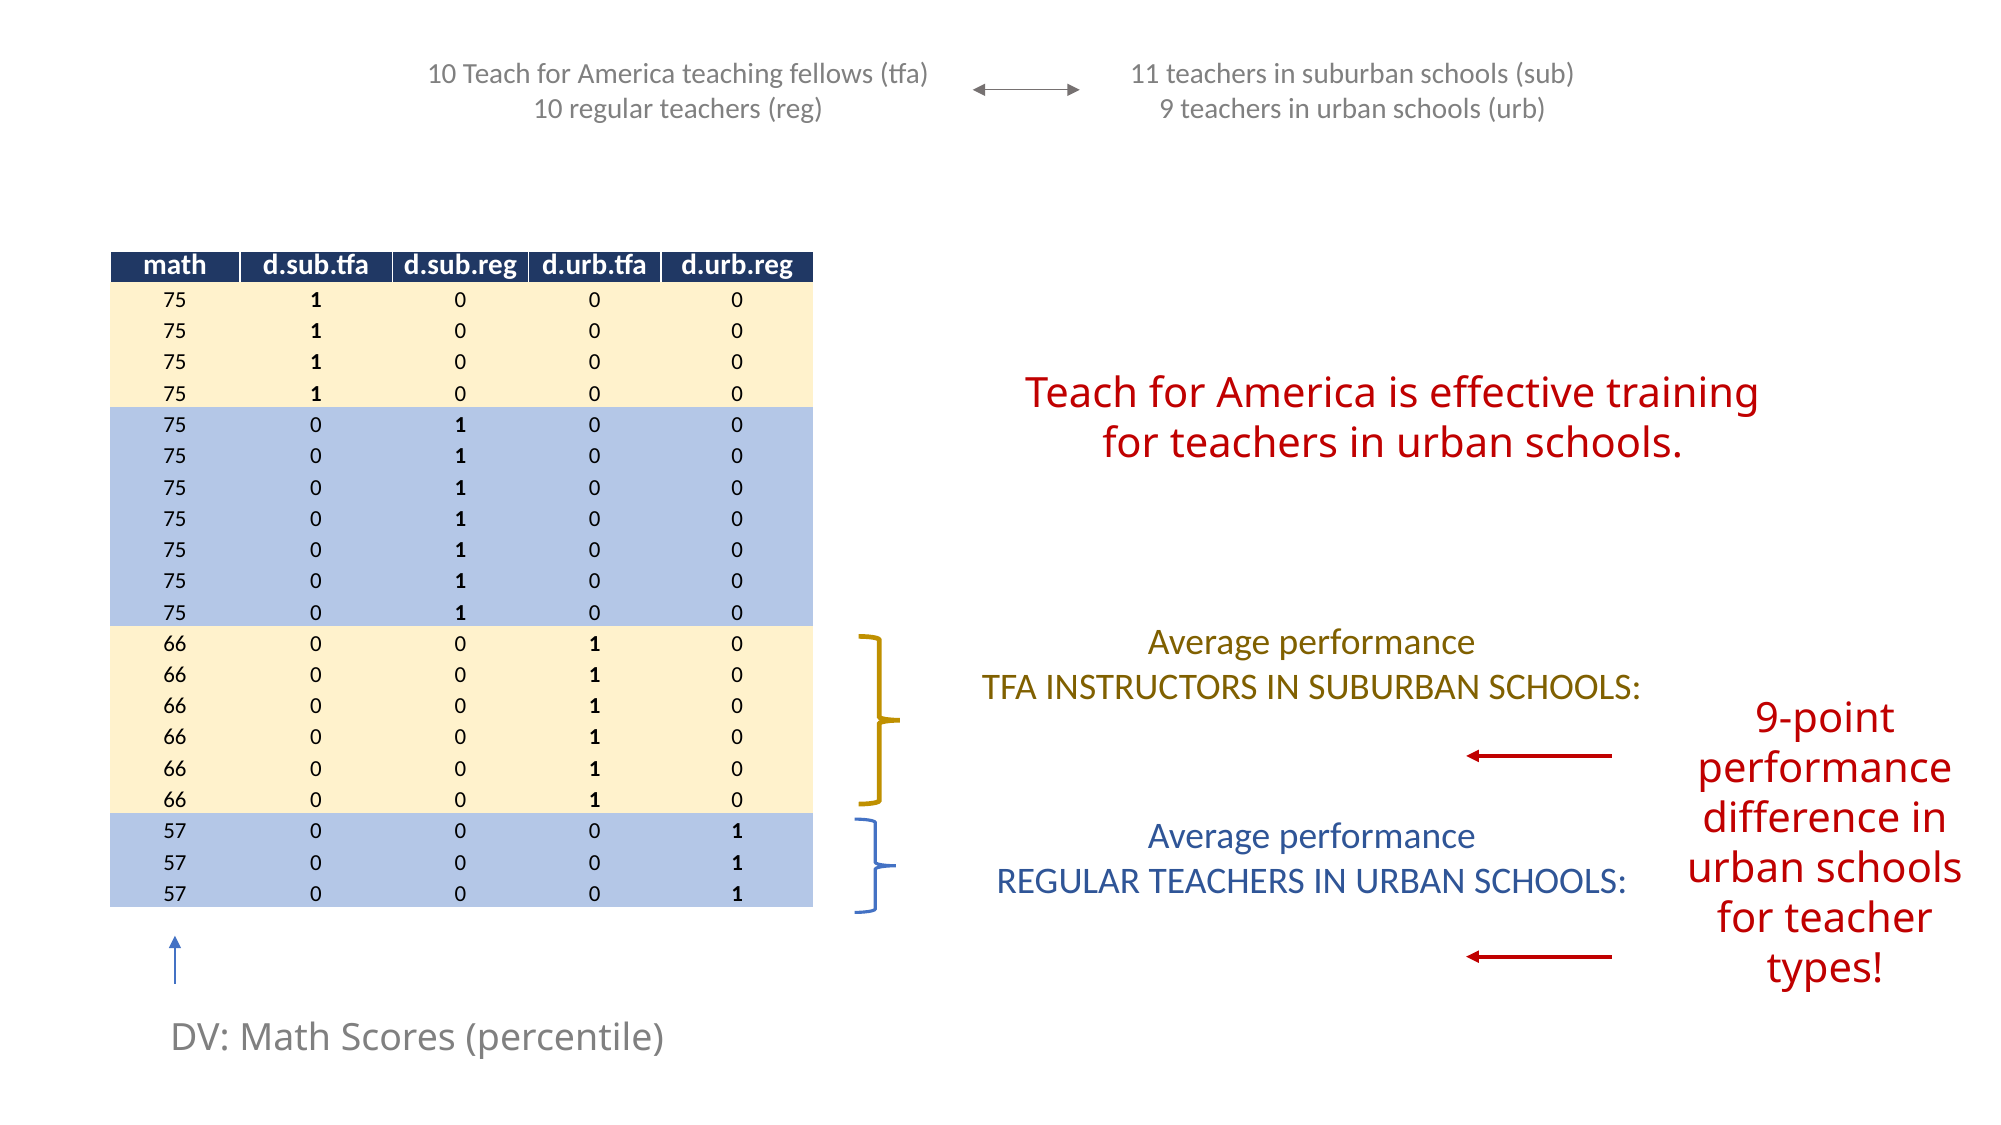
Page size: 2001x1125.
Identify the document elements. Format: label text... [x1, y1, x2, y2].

table_cell 0 [661, 688, 813, 719]
table_cell 75 [110, 470, 240, 501]
table_cell 0 [392, 313, 529, 345]
table_cell 1 [529, 626, 661, 657]
table_cell 0 [529, 813, 661, 844]
table_cell 0 [529, 532, 661, 563]
table_cell 1 [392, 595, 529, 626]
table_cell 1 [661, 844, 813, 876]
table_cell 0 [240, 657, 392, 688]
table_cell 1 [529, 751, 661, 782]
table_cell 0 [529, 501, 661, 532]
table_cell 0 [392, 782, 529, 813]
table_cell 0 [529, 313, 661, 345]
table_cell 0 [661, 532, 813, 563]
text_box 9-point performance difference in urban schools for teacher types! [1670, 682, 1980, 998]
table_cell 66 [110, 657, 240, 688]
table_cell 0 [529, 595, 661, 626]
table_cell 0 [529, 438, 661, 470]
table_cell 1 [392, 407, 529, 438]
table_cell 0 [240, 626, 392, 657]
table_header d.sub.reg [393, 252, 528, 282]
table_cell 0 [529, 844, 661, 876]
text_box DV: Math Scores (percentile) [155, 1005, 680, 1066]
table_cell 0 [240, 751, 392, 782]
text_box Teach for America is effective training for teachers in urban schools. [984, 357, 1802, 473]
text_box [858, 635, 900, 805]
table_cell 75 [110, 438, 240, 470]
table_cell 0 [529, 563, 661, 595]
table_cell 0 [661, 438, 813, 470]
text_box 10 Teach for America teaching fellows (tfa) 10 regular teachers (reg) [412, 46, 944, 132]
table_cell 0 [529, 376, 661, 407]
table_cell 0 [392, 376, 529, 407]
table_cell 57 [110, 844, 240, 876]
table_cell 0 [529, 876, 661, 907]
table_cell 0 [392, 876, 529, 907]
table_cell 1 [529, 657, 661, 688]
table_cell 0 [661, 407, 813, 438]
table_cell 0 [392, 657, 529, 688]
table_cell 0 [661, 282, 813, 313]
table_cell 1 [392, 563, 529, 595]
table_cell 66 [110, 626, 240, 657]
table_cell 0 [240, 595, 392, 626]
table_cell 0 [661, 782, 813, 813]
table_cell 0 [240, 470, 392, 501]
table_cell 66 [110, 782, 240, 813]
table_cell 75 [110, 282, 240, 313]
table_cell 0 [661, 470, 813, 501]
table_cell 75 [110, 313, 240, 345]
table_cell 0 [661, 626, 813, 657]
table_cell 1 [240, 313, 392, 345]
table_cell 0 [240, 501, 392, 532]
table_cell 0 [661, 657, 813, 688]
table_cell 0 [392, 345, 529, 376]
text_box [854, 818, 896, 913]
table_cell 66 [110, 751, 240, 782]
table_cell 0 [661, 313, 813, 345]
table_cell 0 [661, 595, 813, 626]
table_cell 1 [392, 438, 529, 470]
table_cell 0 [529, 470, 661, 501]
table_cell 0 [661, 345, 813, 376]
table_cell 75 [110, 376, 240, 407]
table_cell 0 [240, 407, 392, 438]
table_header d.urb.tfa [529, 252, 660, 282]
table_header d.urb.reg [662, 252, 813, 282]
table_cell 0 [240, 688, 392, 719]
table_cell 1 [529, 688, 661, 719]
table_cell 0 [529, 282, 661, 313]
table_cell 66 [110, 688, 240, 719]
table_cell 0 [661, 751, 813, 782]
table_cell 66 [110, 719, 240, 751]
table_cell 75 [110, 501, 240, 532]
table_cell 0 [392, 751, 529, 782]
table_cell 0 [240, 876, 392, 907]
table_cell 1 [529, 719, 661, 751]
table_cell 0 [240, 532, 392, 563]
table_cell 1 [240, 282, 392, 313]
table_cell 0 [392, 813, 529, 844]
table_cell 75 [110, 563, 240, 595]
table_cell 1 [392, 532, 529, 563]
table_cell 75 [110, 532, 240, 563]
table_cell 0 [661, 563, 813, 595]
table_cell 75 [110, 345, 240, 376]
table_cell 0 [240, 782, 392, 813]
table_cell 0 [392, 719, 529, 751]
table_cell 1 [392, 470, 529, 501]
table_cell 0 [392, 626, 529, 657]
table_cell 0 [240, 438, 392, 470]
table_cell 0 [240, 719, 392, 751]
table_cell 0 [392, 844, 529, 876]
table_cell 75 [110, 595, 240, 626]
table_cell 75 [110, 407, 240, 438]
table_cell 1 [240, 376, 392, 407]
table_cell 0 [529, 407, 661, 438]
table_cell 57 [110, 876, 240, 907]
table_cell 0 [240, 844, 392, 876]
table_cell 0 [392, 282, 529, 313]
table_cell 57 [110, 813, 240, 844]
table_cell 1 [240, 345, 392, 376]
table_cell 1 [392, 501, 529, 532]
table_cell 1 [661, 813, 813, 844]
table_cell 0 [661, 376, 813, 407]
table_cell 0 [240, 563, 392, 595]
table_header math [111, 252, 239, 282]
table_cell 0 [392, 688, 529, 719]
table_cell 1 [661, 876, 813, 907]
table_cell 0 [661, 719, 813, 751]
table_cell 0 [240, 813, 392, 844]
table_cell 0 [529, 345, 661, 376]
text_box 11 teachers in suburban schools (sub) 9 teachers in urban schools (urb) [1115, 46, 1590, 132]
table_cell 0 [661, 501, 813, 532]
table_header d.sub.tfa [241, 252, 392, 282]
table_cell 1 [529, 782, 661, 813]
